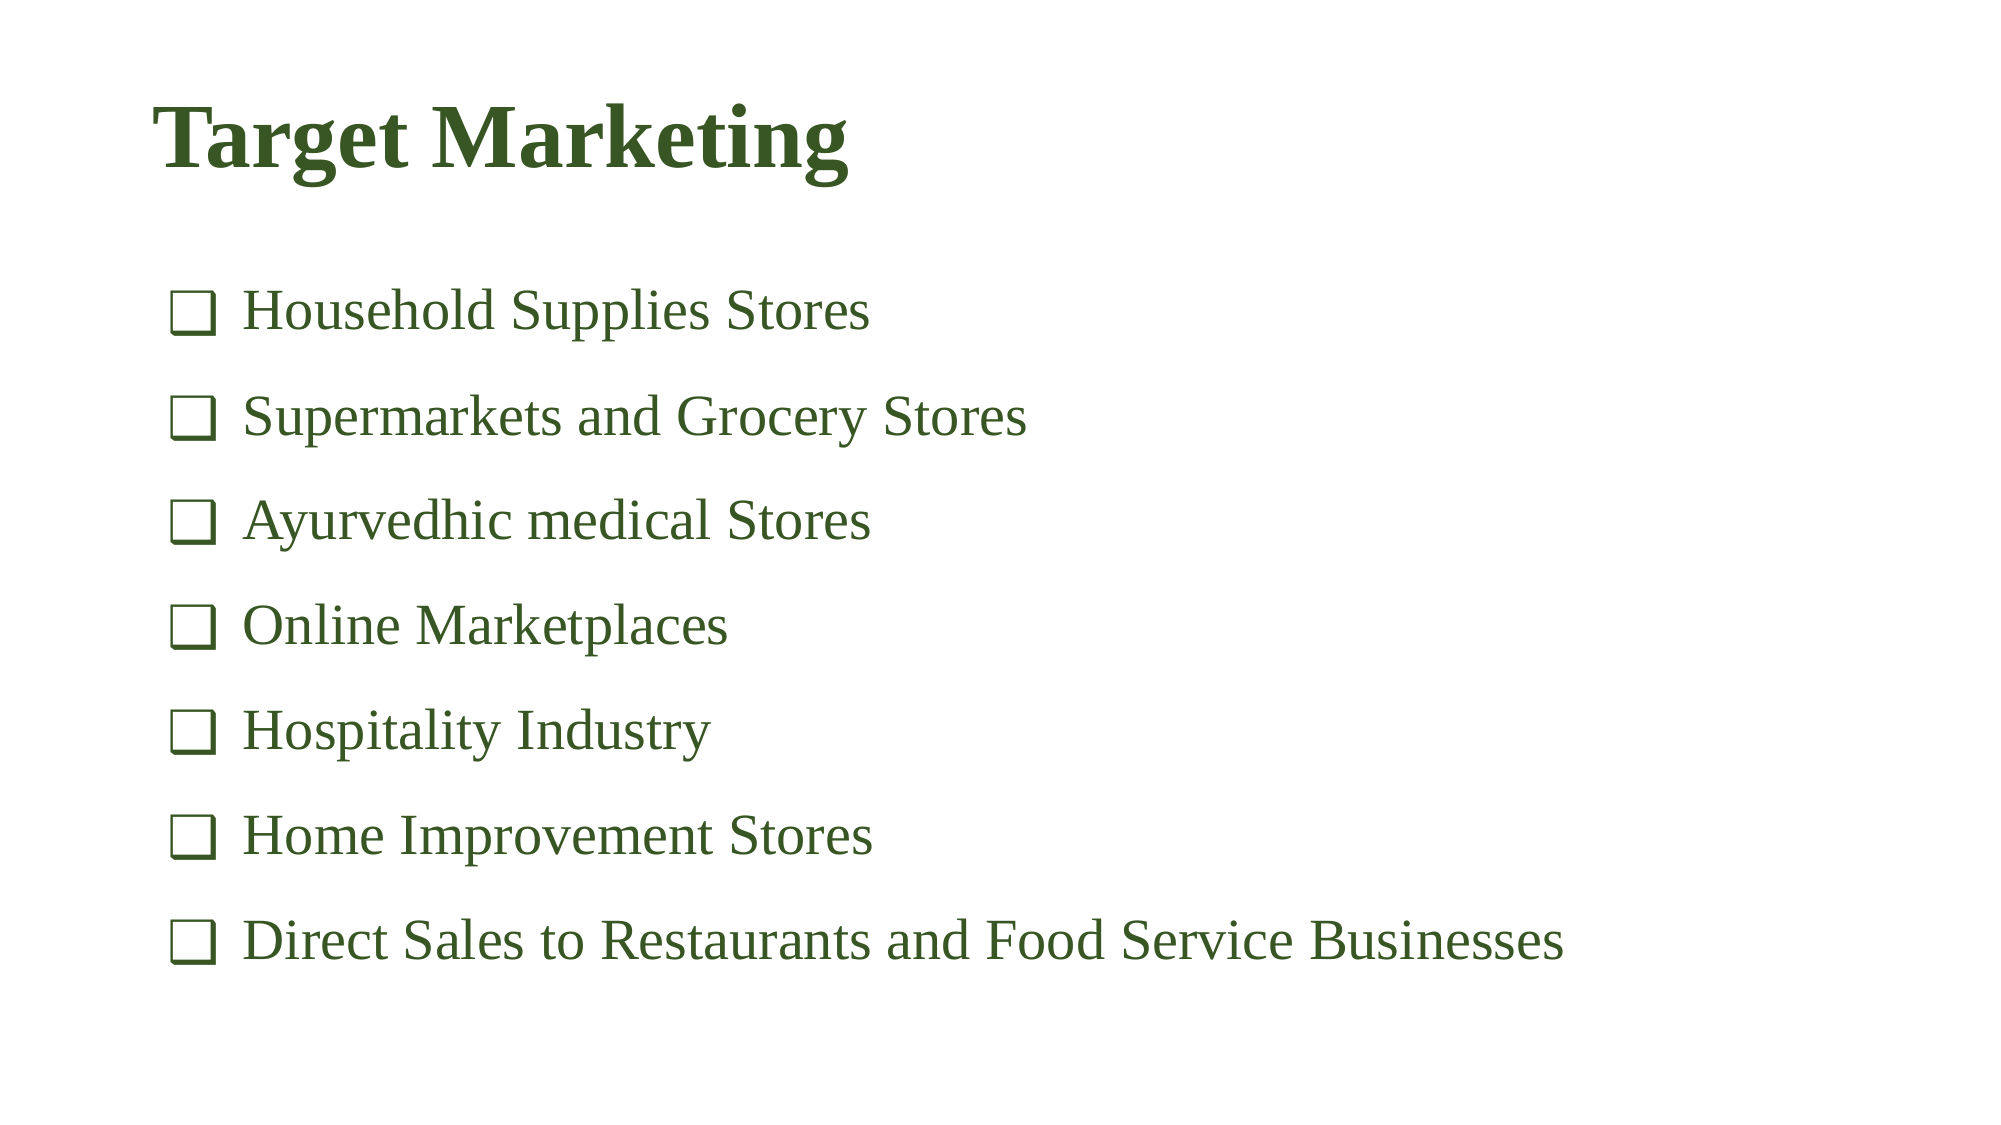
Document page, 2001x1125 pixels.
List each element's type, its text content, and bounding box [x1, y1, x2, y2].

title Target Marketing [137, 59, 1863, 217]
text_box Household Supplies Stores Supermarkets and Grocery Stores Ayurvedhic medical Stores Online Marketplaces Hospitality Industry Home Improvement Stores Direct Sales to Restaurants and Food Service Businesses [152, 229, 1848, 979]
